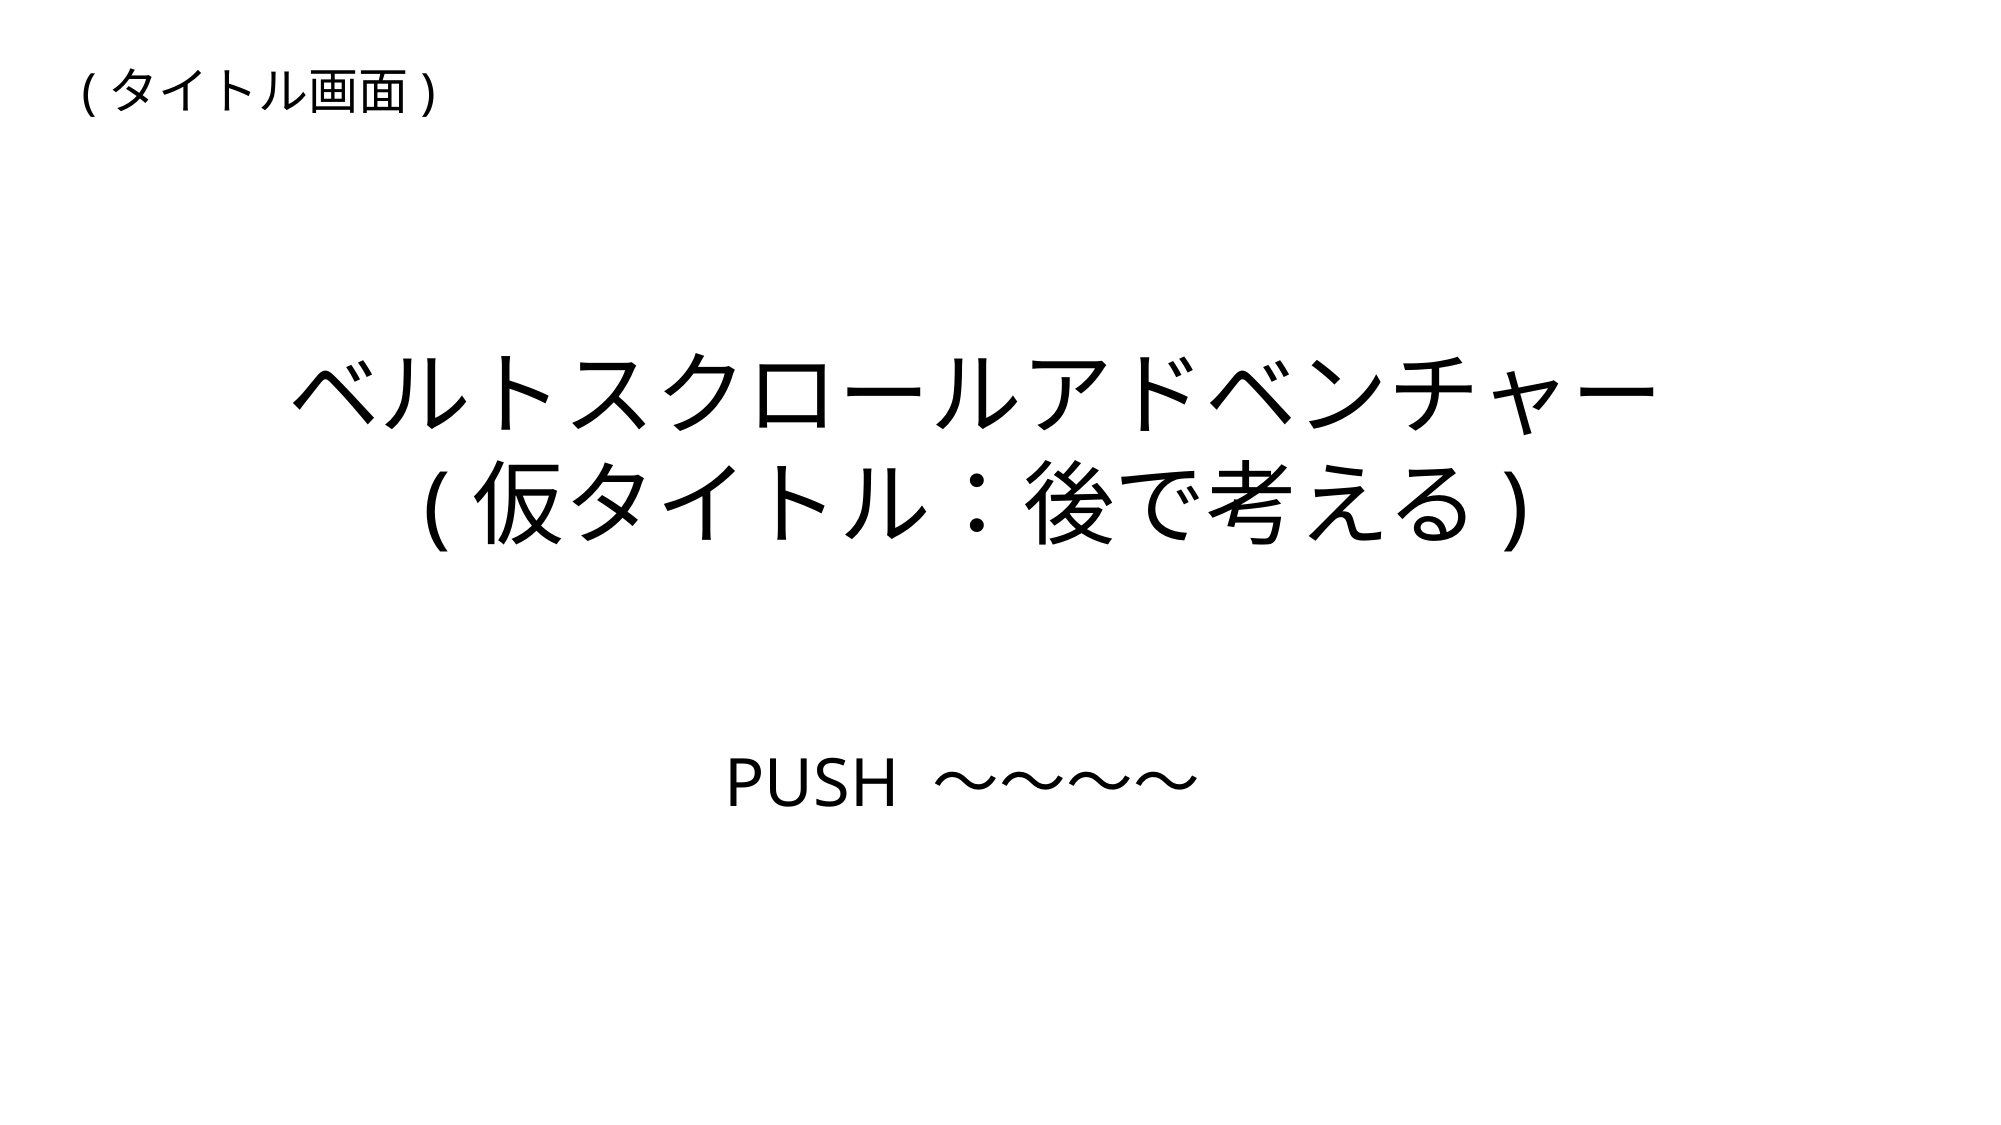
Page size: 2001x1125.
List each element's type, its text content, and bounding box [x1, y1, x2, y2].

text_box PUSH ～～～～ [709, 732, 1243, 828]
text_box ベルトスクロールアドベンチャー (仮タイトル：後で考える) [200, 328, 1752, 563]
text_box (タイトル画面) [66, 52, 492, 127]
